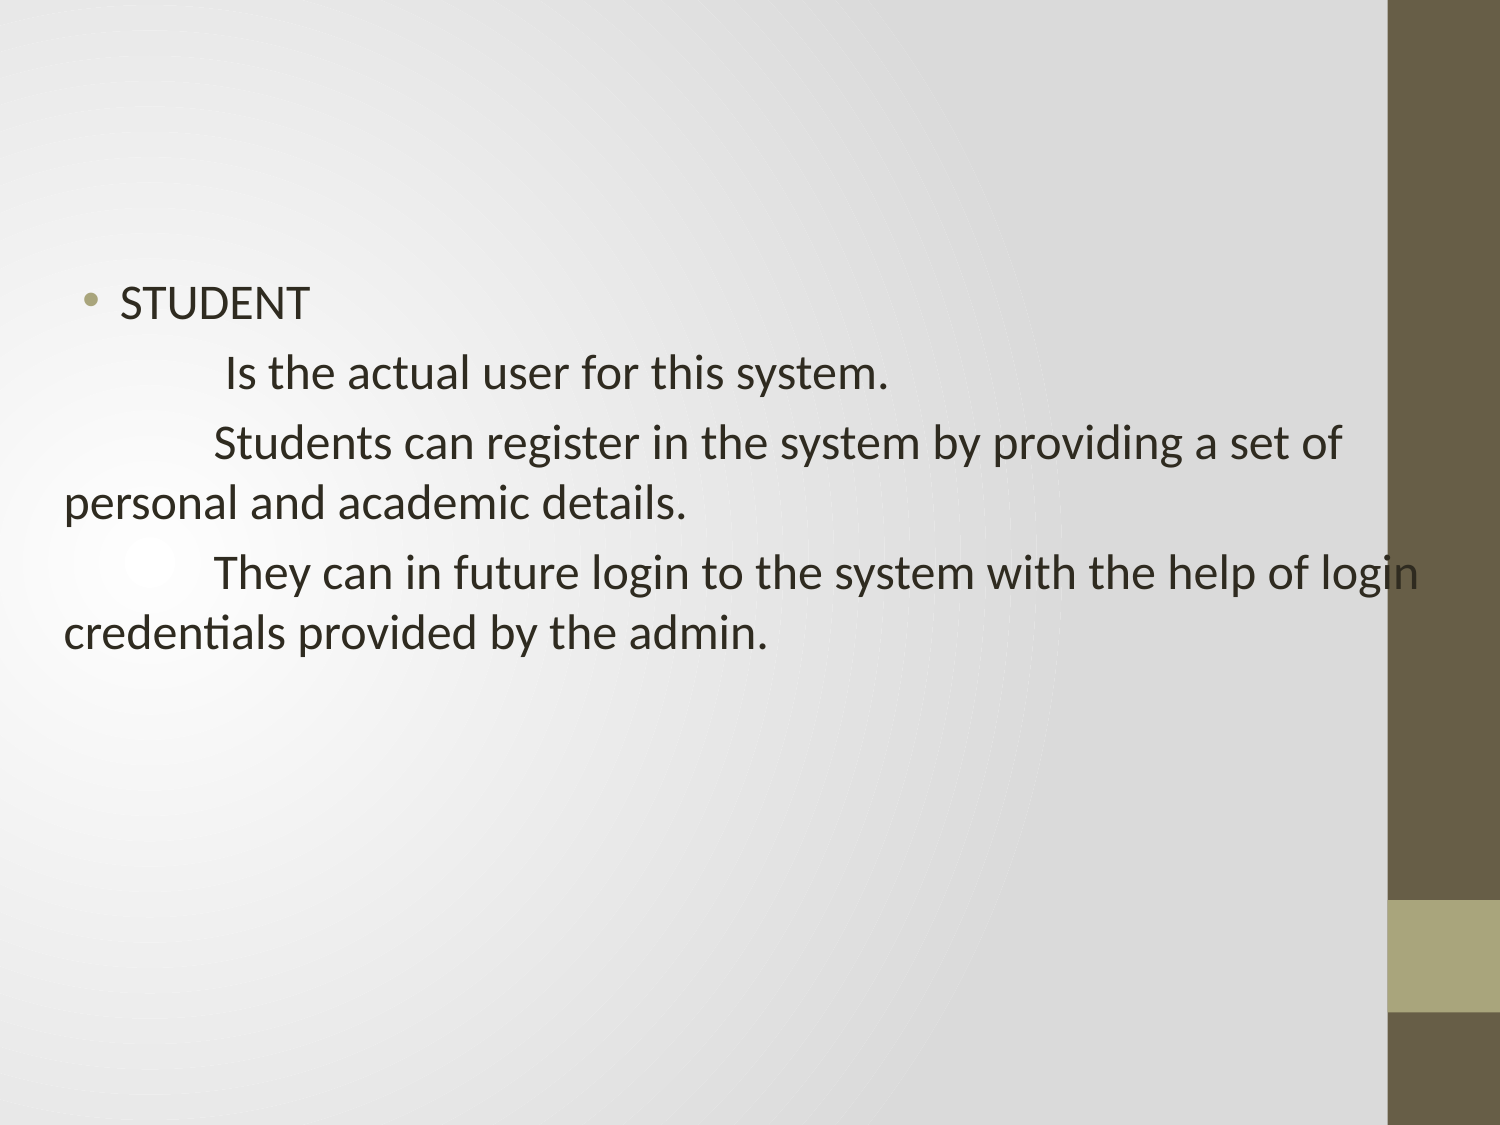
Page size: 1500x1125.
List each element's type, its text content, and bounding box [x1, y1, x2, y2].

list STUDENT Is the actual user for this system. Students can register in the system by providing a set of personal and academic details. They can in future login to the system with the help of login credentials provided by the admin. [48, 261, 1452, 1089]
